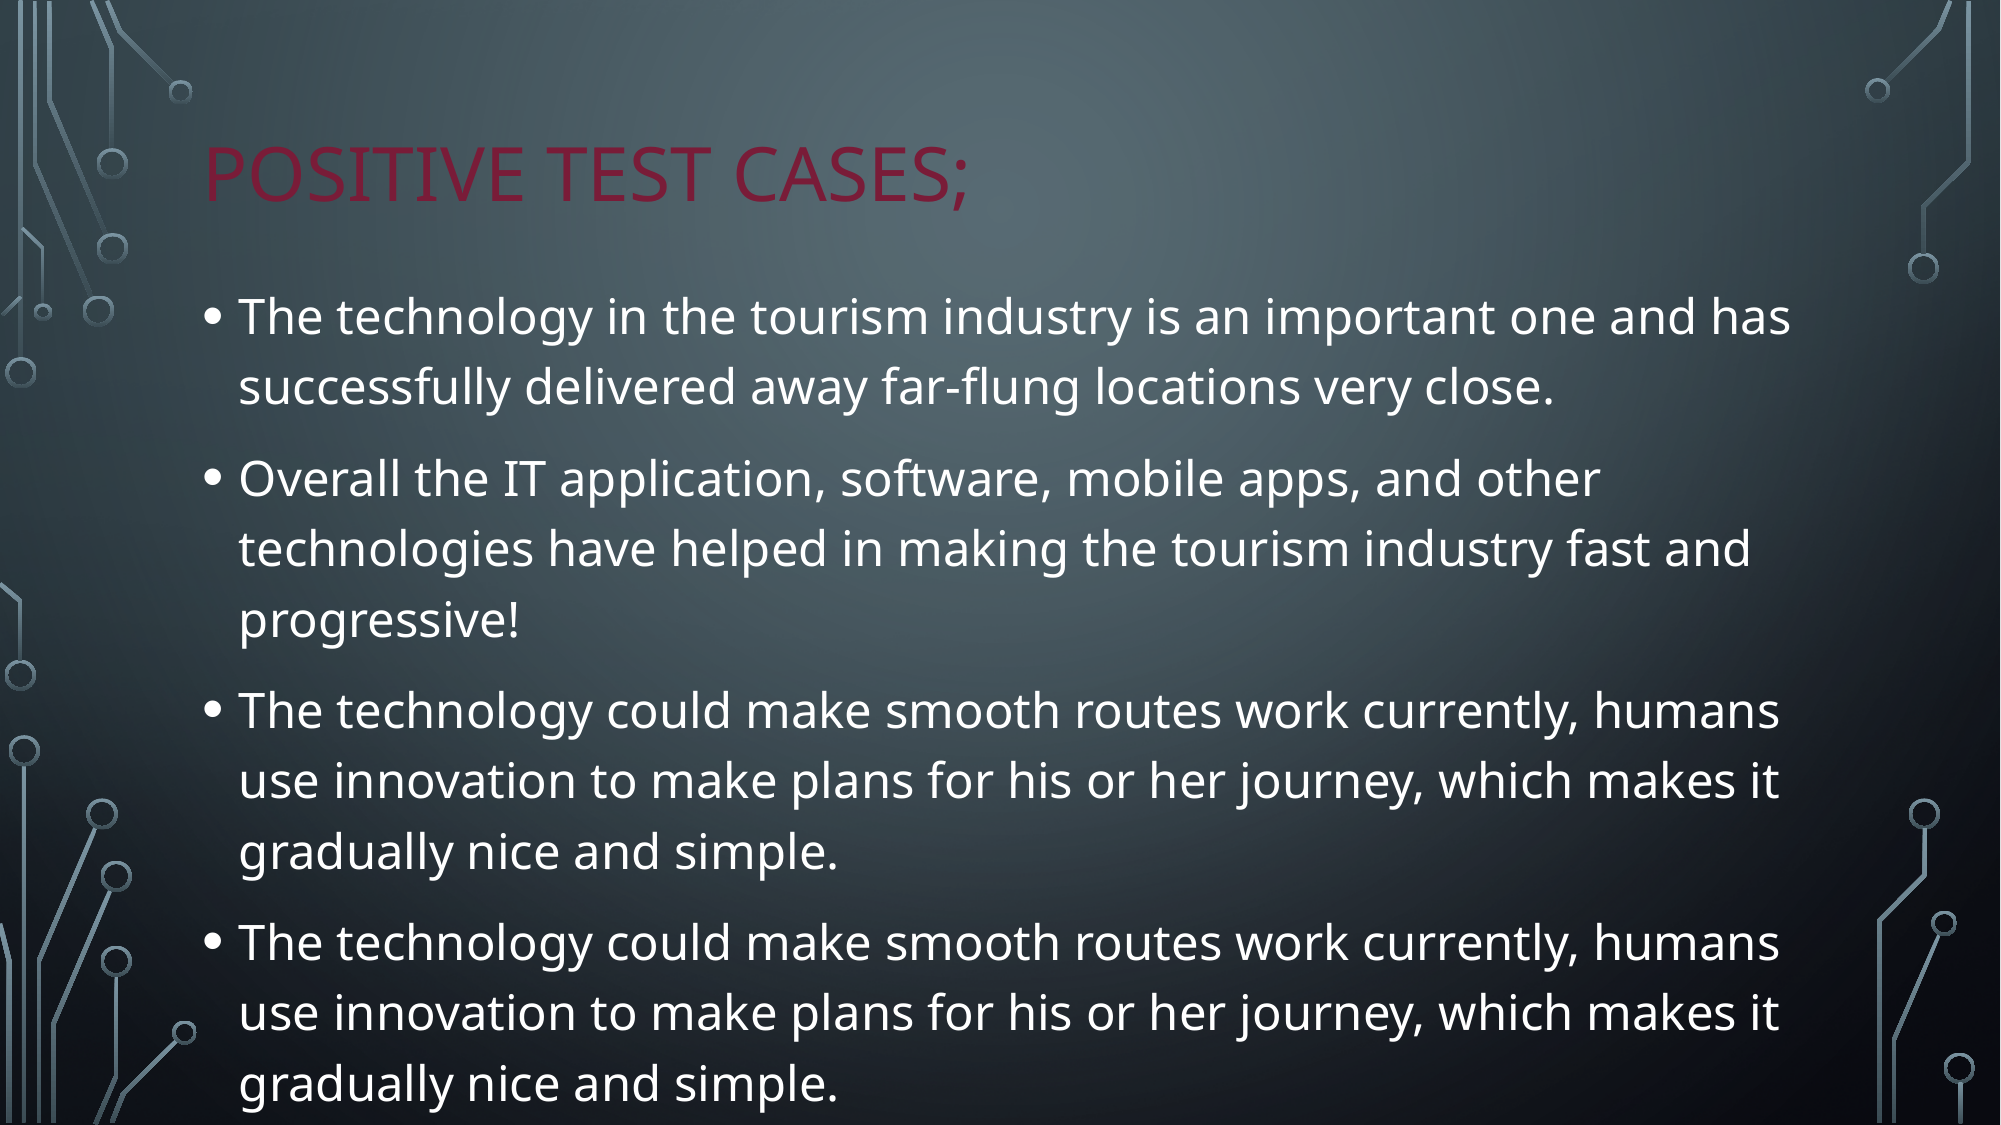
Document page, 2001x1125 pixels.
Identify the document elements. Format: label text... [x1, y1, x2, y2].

title Positive test cases; [187, 101, 1813, 266]
list The technology in the tourism industry is an important one and has successfully delivered away far-flung locations very close. Overall the IT application, software, mobile apps, and other technologies have helped in making the tourism industry fast and progressive! The technology could make smooth routes work currently, humans use innovation to make plans for his or her journey, which makes it gradually nice and simple. The technology could make smooth routes work currently, humans use innovation to make plans for his or her journey, which makes it gradually nice and simple. [187, 266, 1813, 1125]
